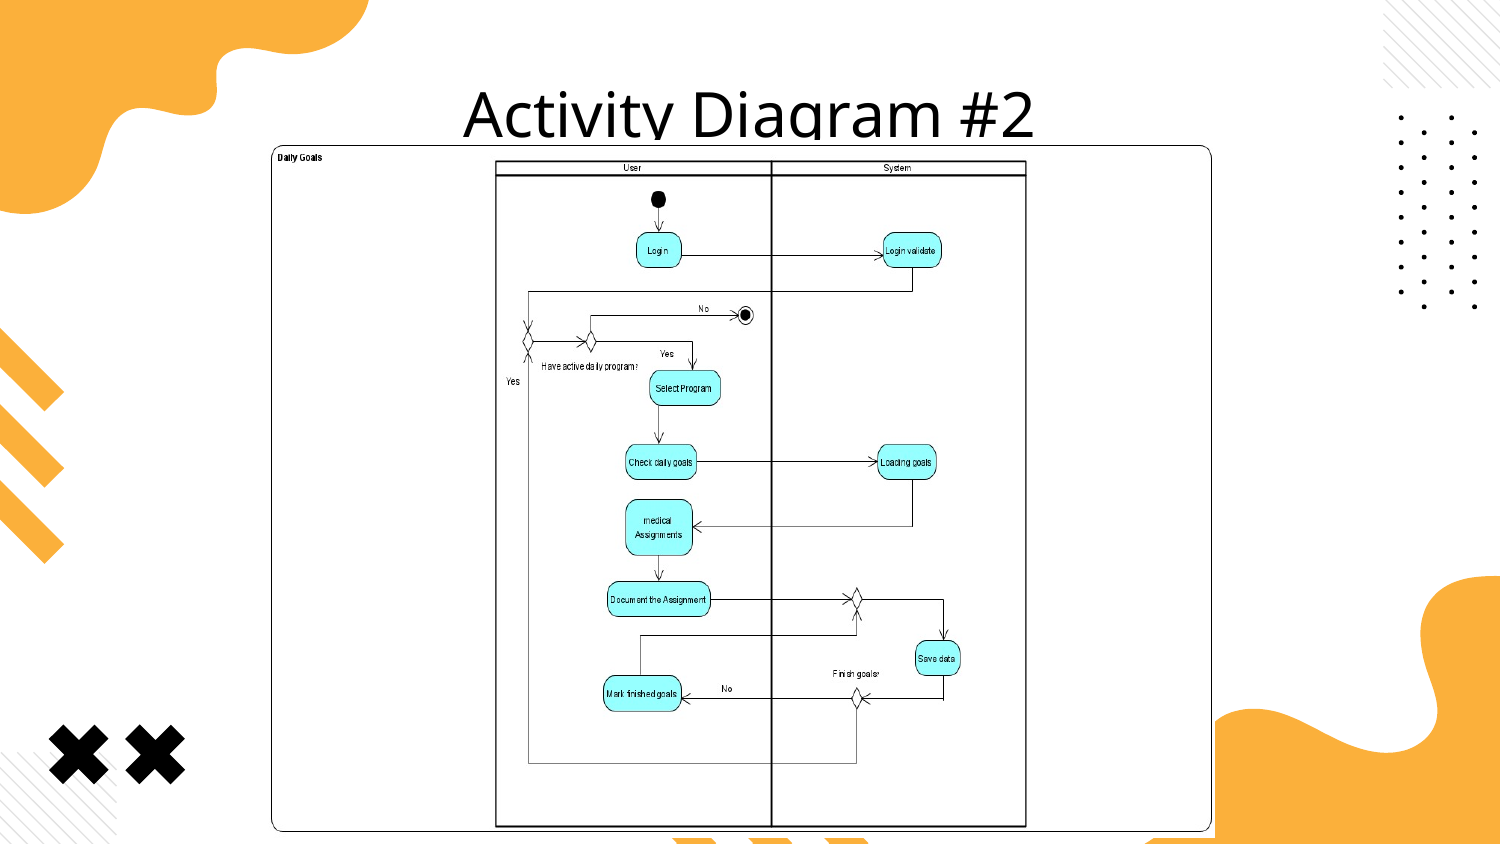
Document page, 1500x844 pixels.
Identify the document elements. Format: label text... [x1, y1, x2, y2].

picture [244, 140, 1215, 838]
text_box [1398, 115, 1478, 310]
title Activity Diagram #2 [118, 60, 1382, 150]
